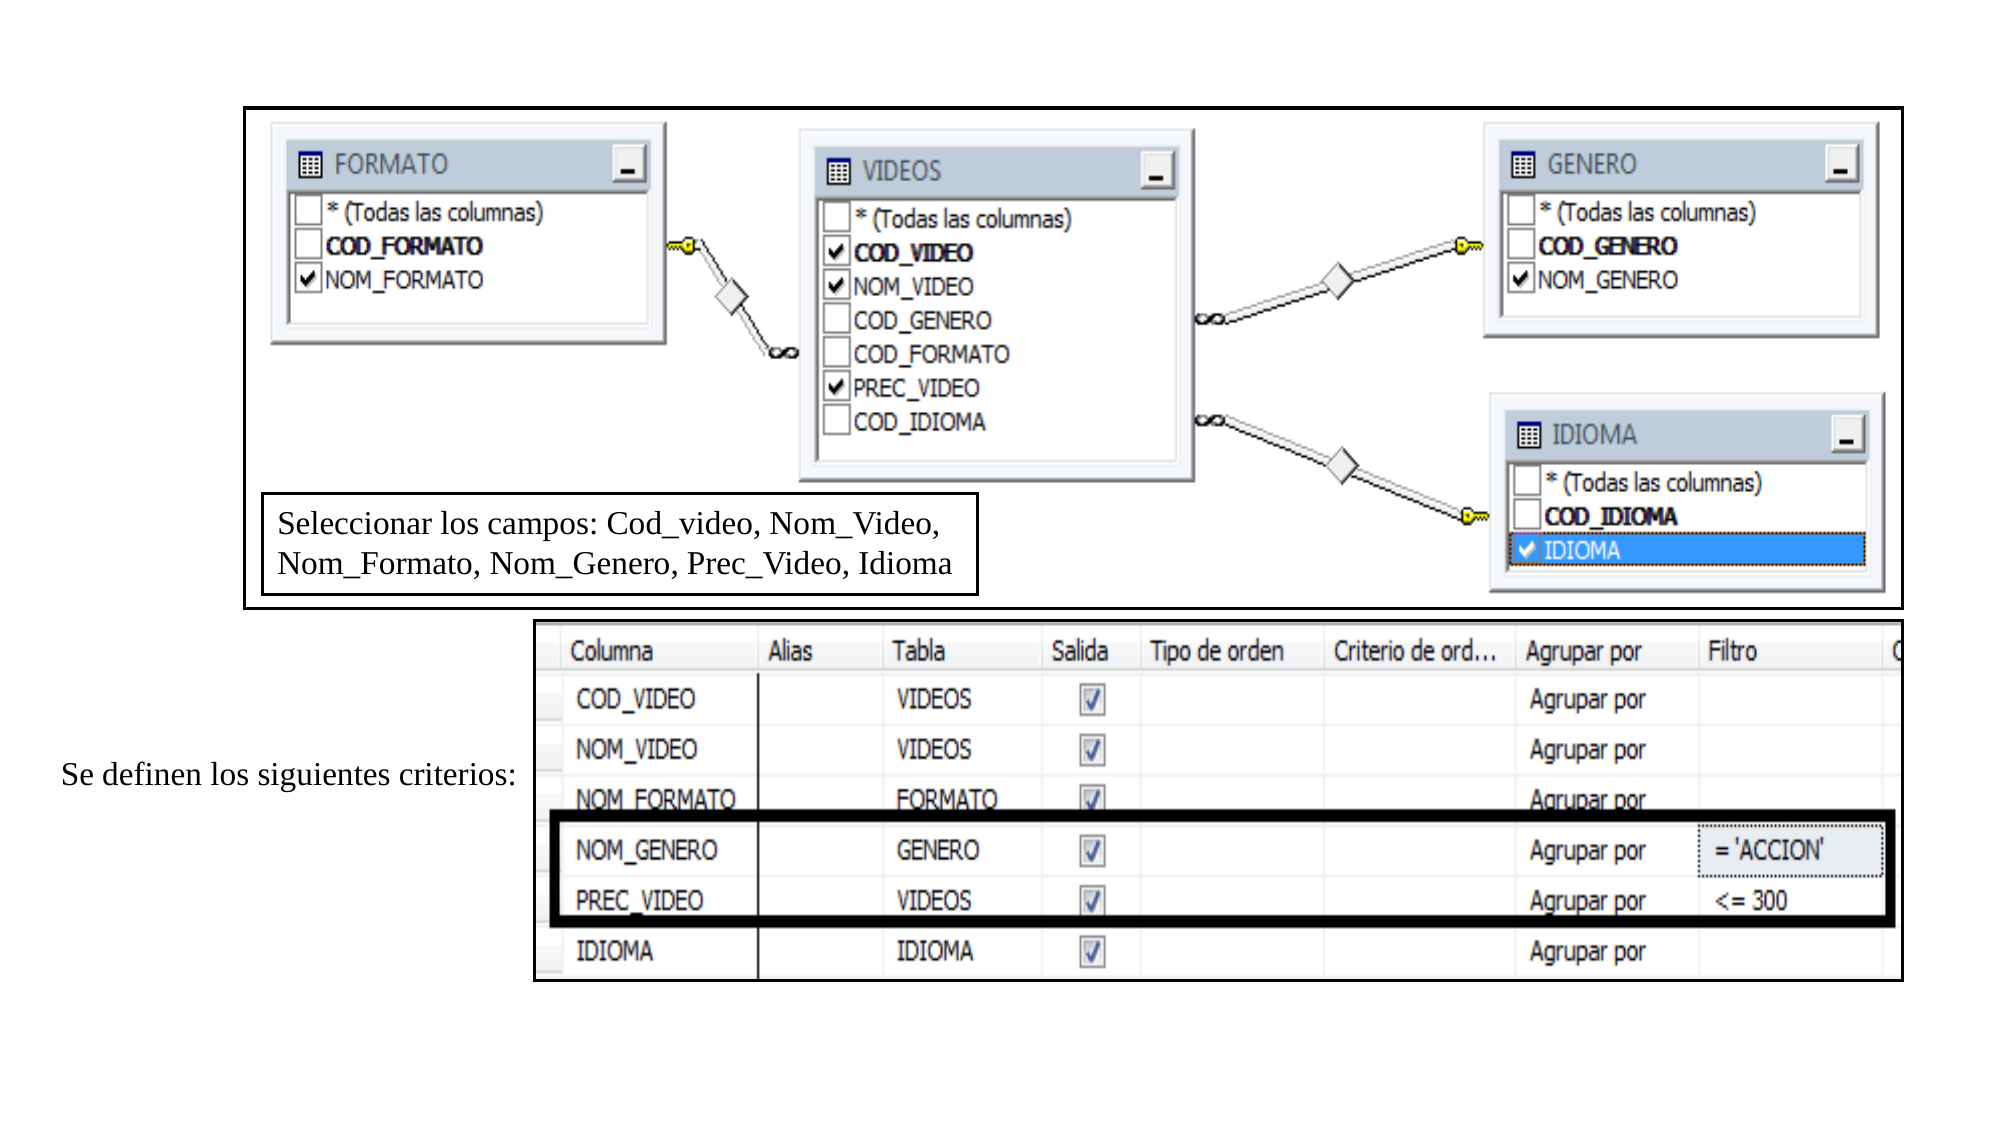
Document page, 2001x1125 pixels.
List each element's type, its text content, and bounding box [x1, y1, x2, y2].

picture [245, 109, 1902, 608]
picture [536, 621, 1902, 979]
text_box Se definen los siguientes criterios: [46, 744, 533, 800]
